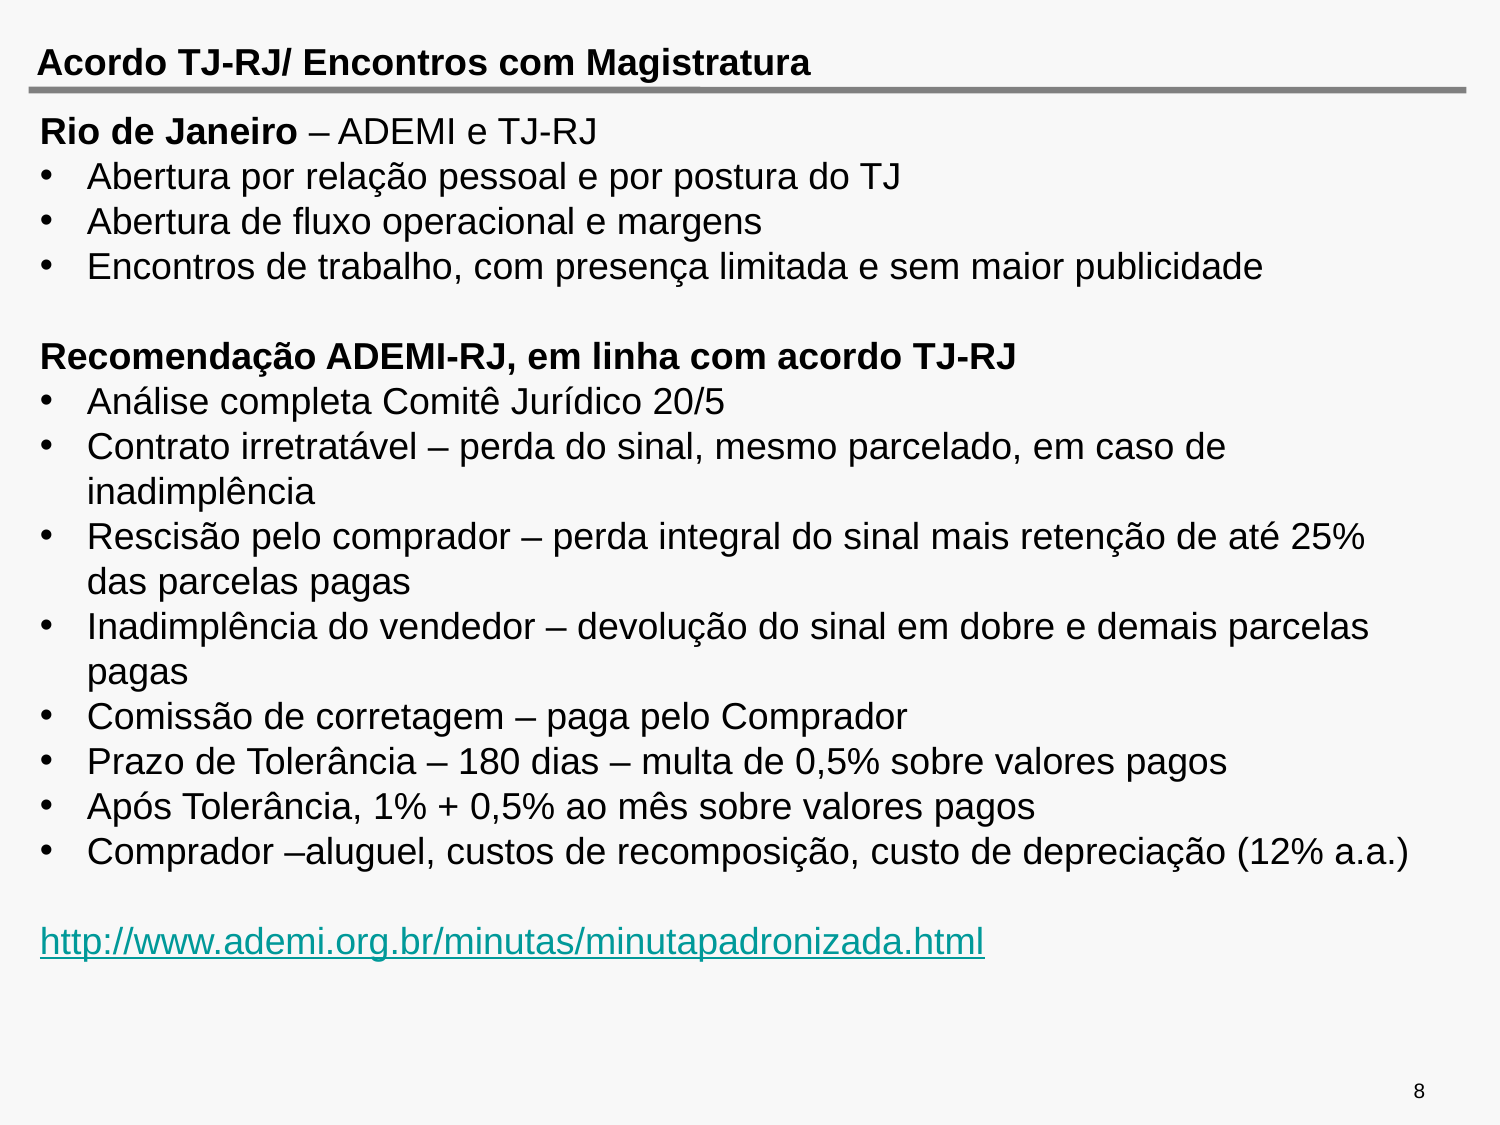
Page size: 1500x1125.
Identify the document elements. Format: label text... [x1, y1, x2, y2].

title Acordo TJ-RJ/ Encontros com Magistratura [36, 42, 1500, 76]
text_box Rio de Janeiro – ADEMI e TJ-RJ Abertura por relação pessoal e por postura do TJ Abertura de fluxo operacional e margens Encontros de trabalho, com presença limitada e sem maior publicidade Recomendação ADEMI-RJ, em linha com acordo TJ-RJ Análise completa Comitê Jurídico 20/5 Contrato irretratável – perda do sinal, mesmo parcelado, em caso de inadimplência Rescisão pelo comprador – perda integral do sinal mais retenção de até 25% das parcelas pagas Inadimplência do vendedor – devolução do sinal em dobre e demais parcelas pagas Comissão de corretagem – paga pelo Comprador Prazo de Tolerância – 180 dias – multa de 0,5% sobre valores pagos Após Tolerância, 1% + 0,5% ao mês sobre valores pagos Comprador –aluguel, custos de recomposição, custo de depreciação (12% a.a.) http://www.ademi.org.br/minutas/minutapadronizada.html [29, 101, 1445, 1013]
text_box 8 [1074, 1077, 1425, 1103]
